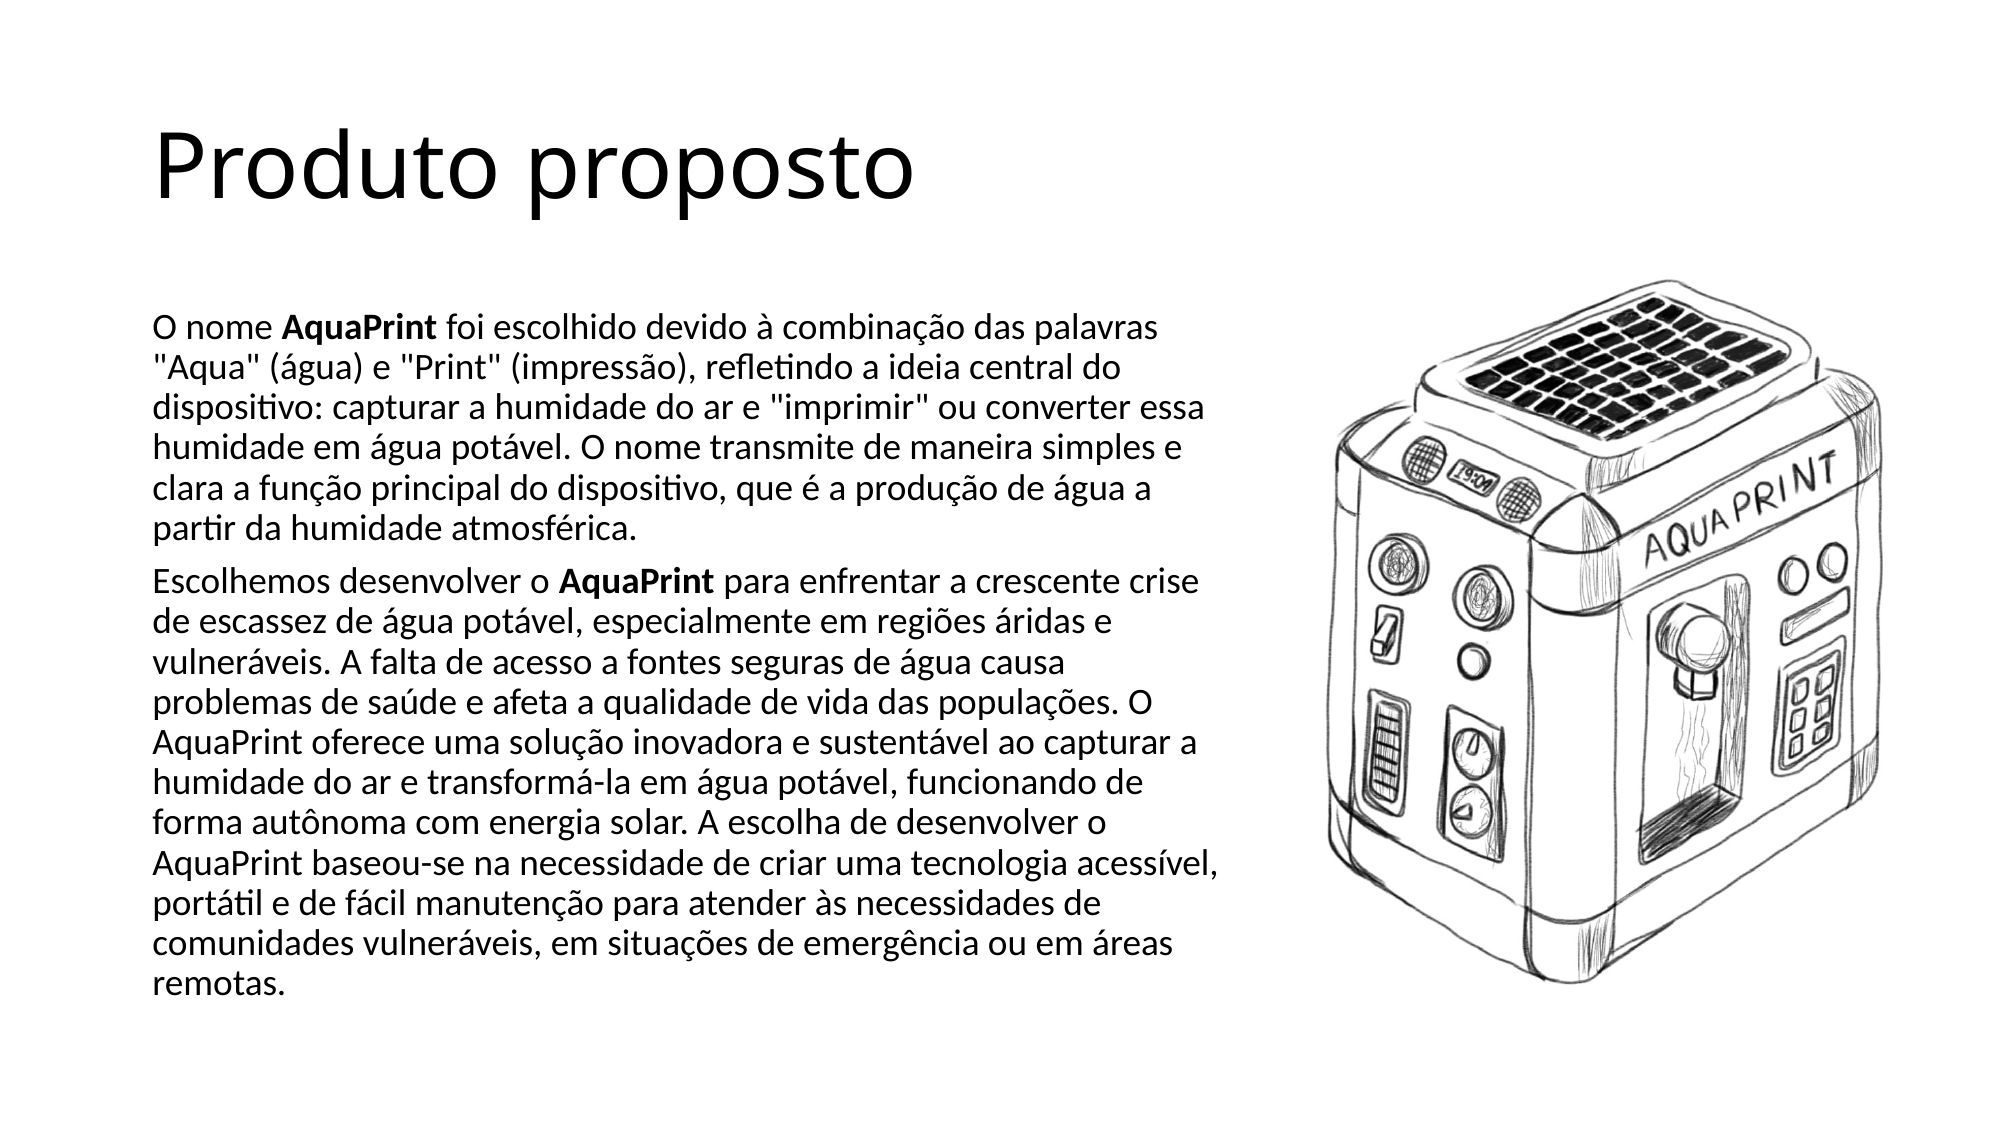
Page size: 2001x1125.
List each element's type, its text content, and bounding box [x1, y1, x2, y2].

title Produto proposto [137, 59, 1863, 278]
picture [1300, 242, 1925, 1014]
list O nome AquaPrint foi escolhido devido à combinação das palavras "Aqua" (água) e "Print" (impressão), refletindo a ideia central do dispositivo: capturar a humidade do ar e "imprimir" ou converter essa humidade em água potável. O nome transmite de maneira simples e clara a função principal do dispositivo, que é a produção de água a partir da humidade atmosférica. Escolhemos desenvolver o AquaPrint para enfrentar a crescente crise de escassez de água potável, especialmente em regiões áridas e vulneráveis. A falta de acesso a fontes seguras de água causa problemas de saúde e afeta a qualidade de vida das populações. O AquaPrint oferece uma solução inovadora e sustentável ao capturar a humidade do ar e transformá-la em água potável, funcionando de forma autônoma com energia solar. A escolha de desenvolver o AquaPrint baseou-se na necessidade de criar uma tecnologia acessível, portátil e de fácil manutenção para atender às necessidades de comunidades vulneráveis, em situações de emergência ou em áreas remotas. [137, 299, 1245, 1014]
